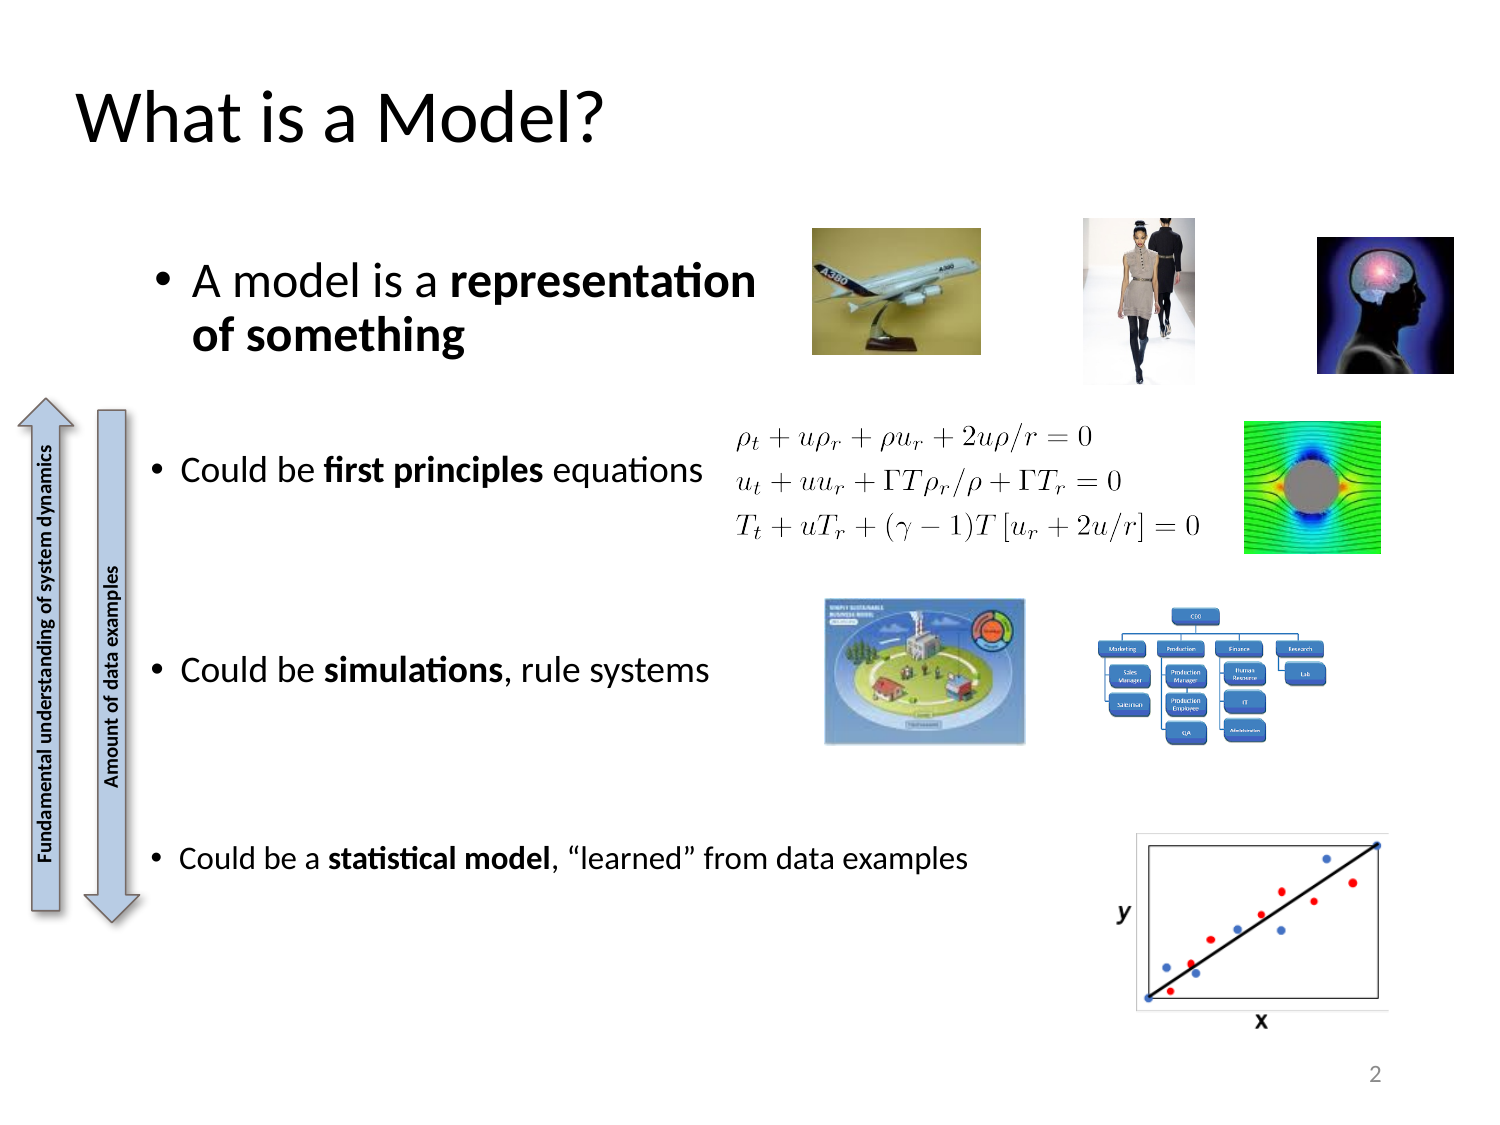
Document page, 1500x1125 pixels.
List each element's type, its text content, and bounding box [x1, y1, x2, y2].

slide_number 2 [1059, 1042, 1397, 1103]
title What is a Model? [60, 92, 1440, 145]
picture [812, 228, 981, 355]
text_box Could be a statistical model, “learned” from data examples [140, 834, 1090, 911]
list A model is a representation of something [139, 247, 779, 311]
picture [1244, 421, 1381, 554]
picture [1100, 833, 1389, 1049]
picture [1095, 598, 1328, 746]
text_box Could be simulations, rule systems [140, 643, 756, 717]
text_box Could be first principles equations [140, 442, 736, 506]
picture [736, 423, 1199, 542]
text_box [18, 398, 74, 911]
picture [1083, 218, 1195, 385]
picture [1317, 237, 1454, 374]
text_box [84, 410, 140, 923]
picture [824, 598, 1026, 746]
